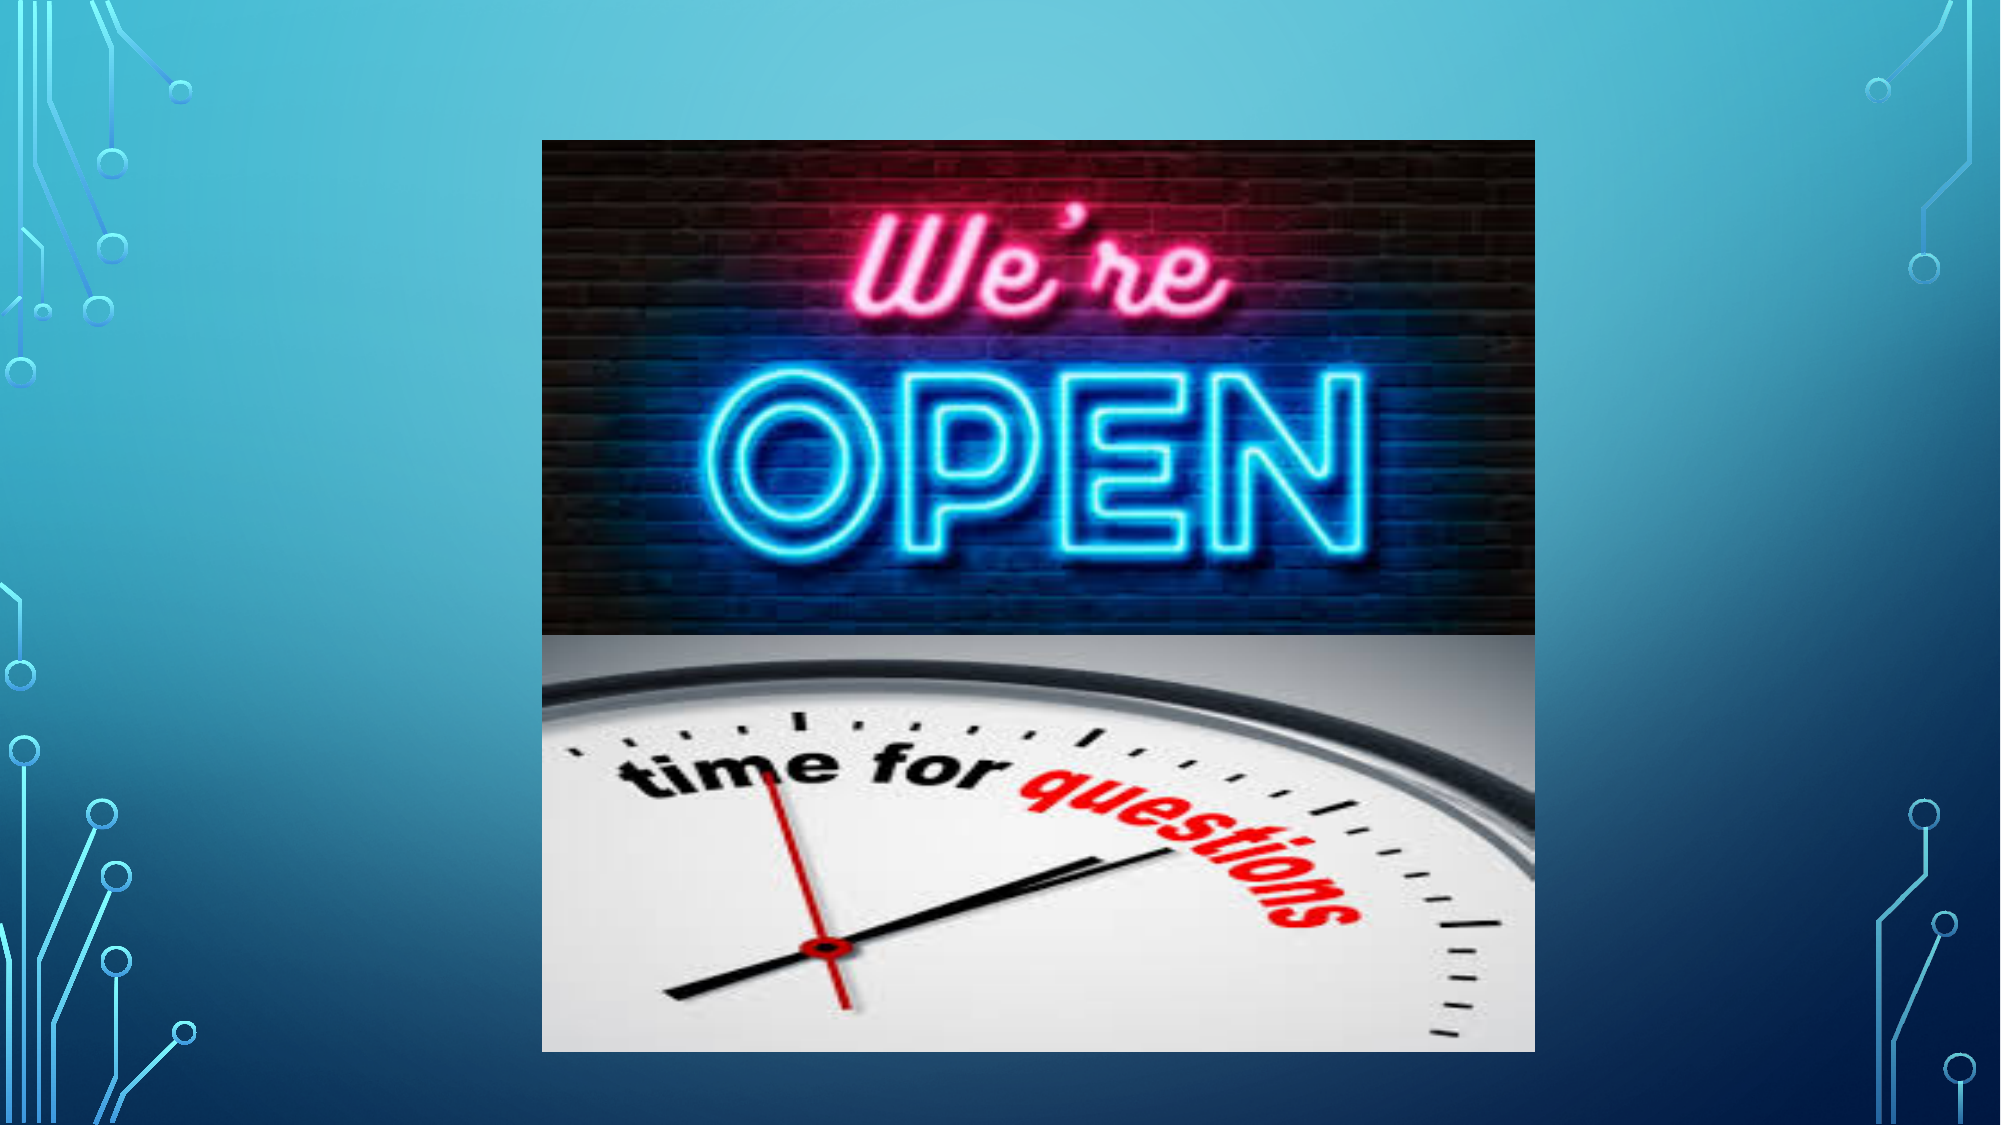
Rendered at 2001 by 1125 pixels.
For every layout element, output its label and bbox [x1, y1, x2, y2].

picture [542, 635, 1535, 1053]
list [542, 139, 1535, 635]
